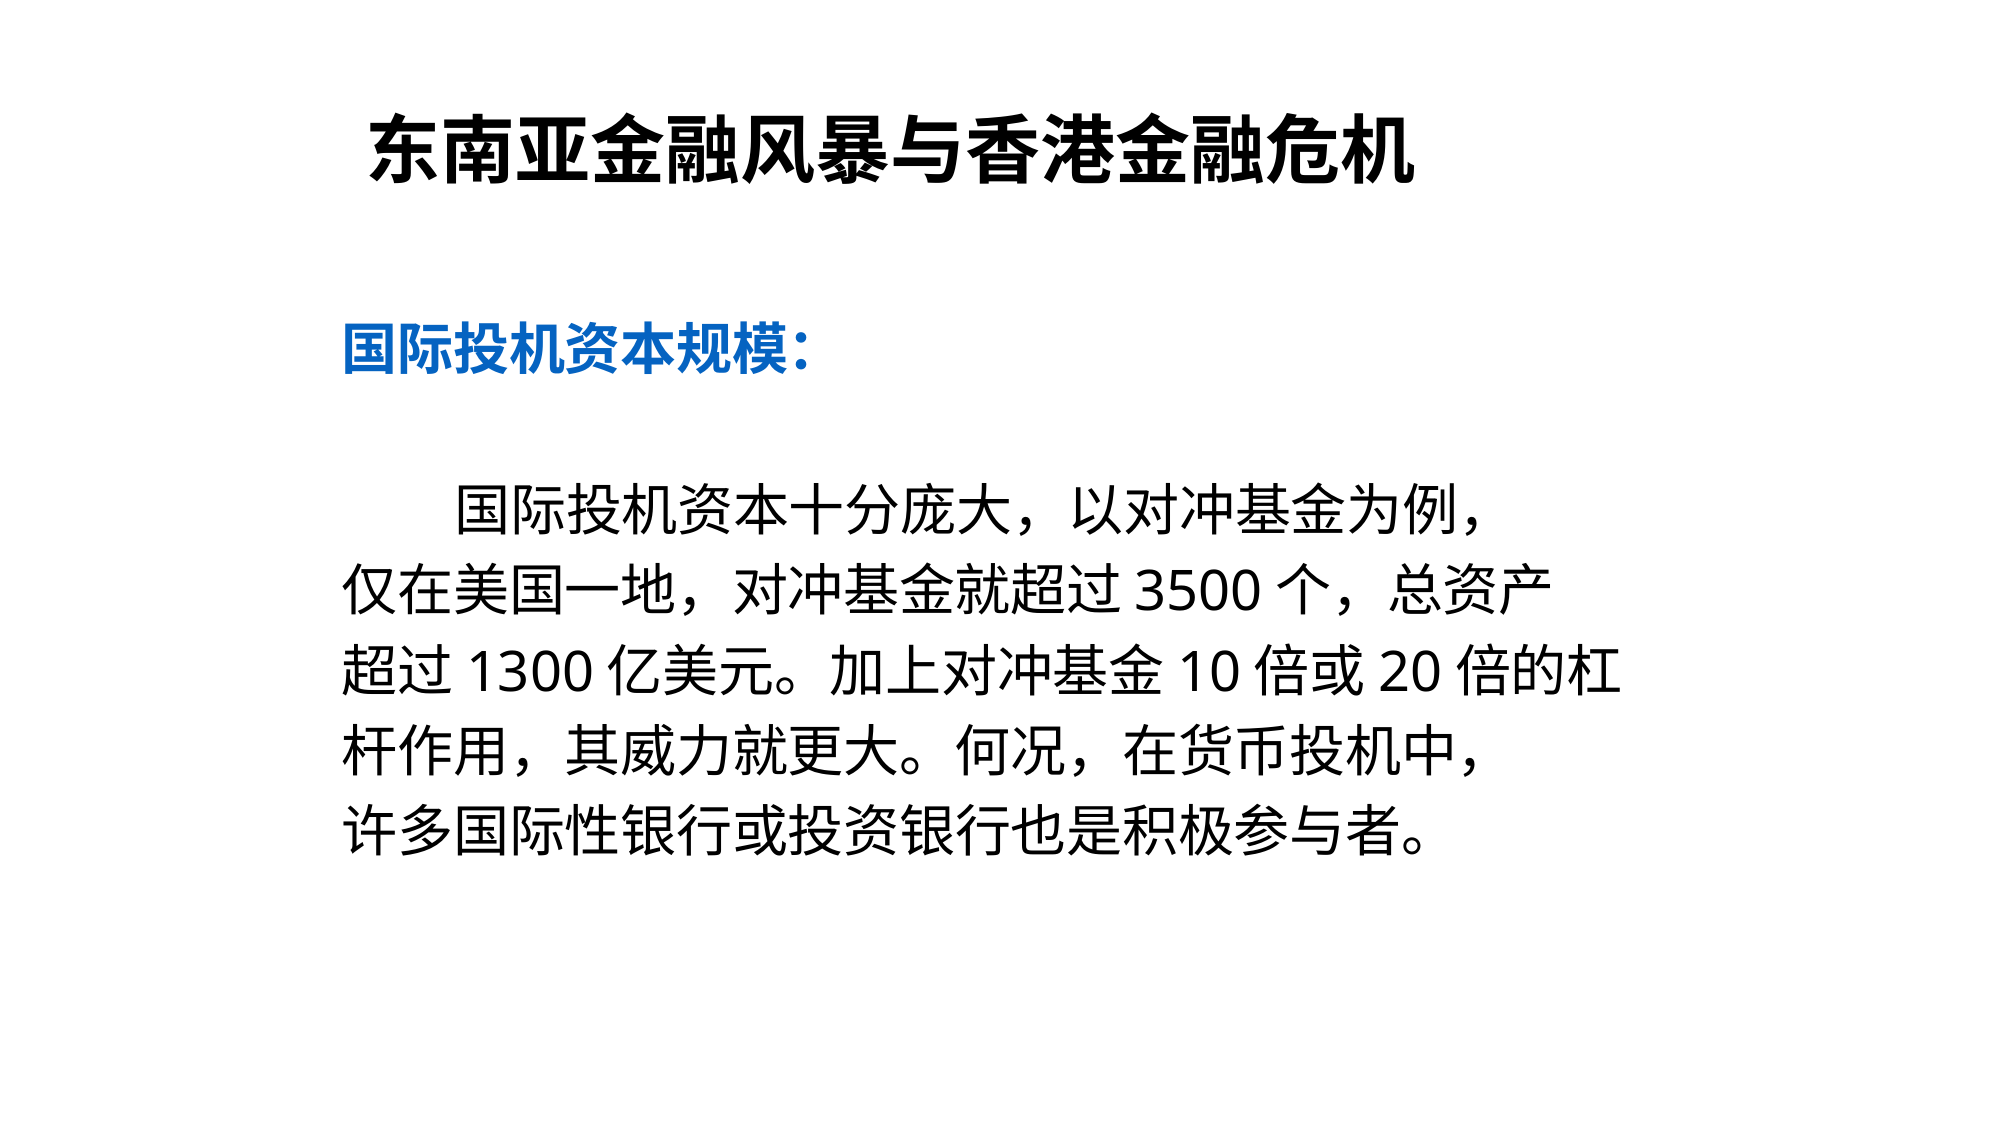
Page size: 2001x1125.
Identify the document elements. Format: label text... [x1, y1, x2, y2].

list 国际投机资本规模： 国际投机资本十分庞大，以对冲基金为例， 仅在美国一地，对冲基金就超过3500个，总资产 超过1300亿美元。加上对冲基金10倍或20倍的杠 杆作用，其威力就更大。何况，在货币投机中， 许多国际性银行或投资银行也是积极参与者。 [326, 314, 1638, 894]
title 东南亚金融风暴与香港金融危机 [350, 101, 1591, 205]
